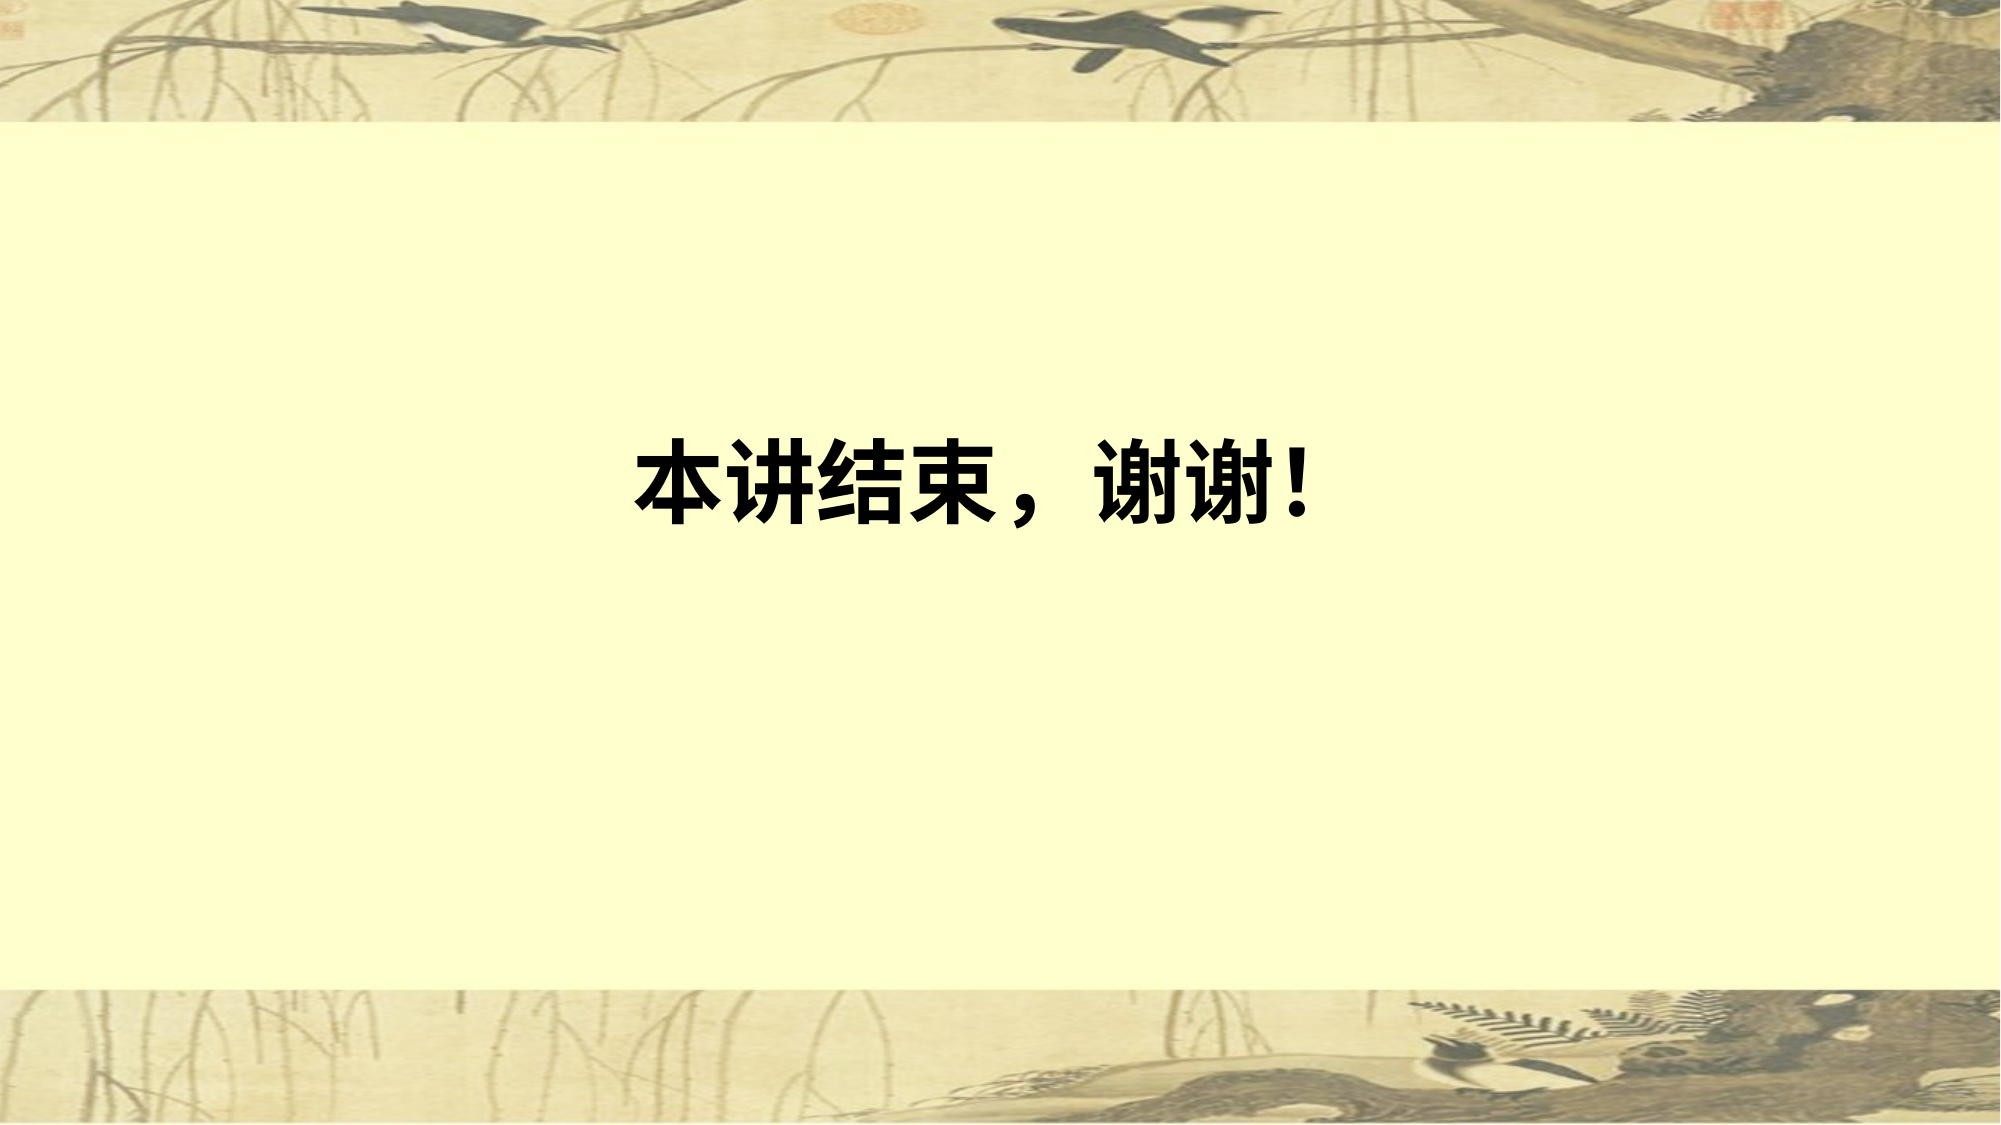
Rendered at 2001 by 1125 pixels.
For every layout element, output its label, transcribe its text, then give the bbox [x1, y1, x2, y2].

list 本讲结束，谢谢！ [137, 299, 1863, 1014]
picture [0, 0, 2001, 1125]
